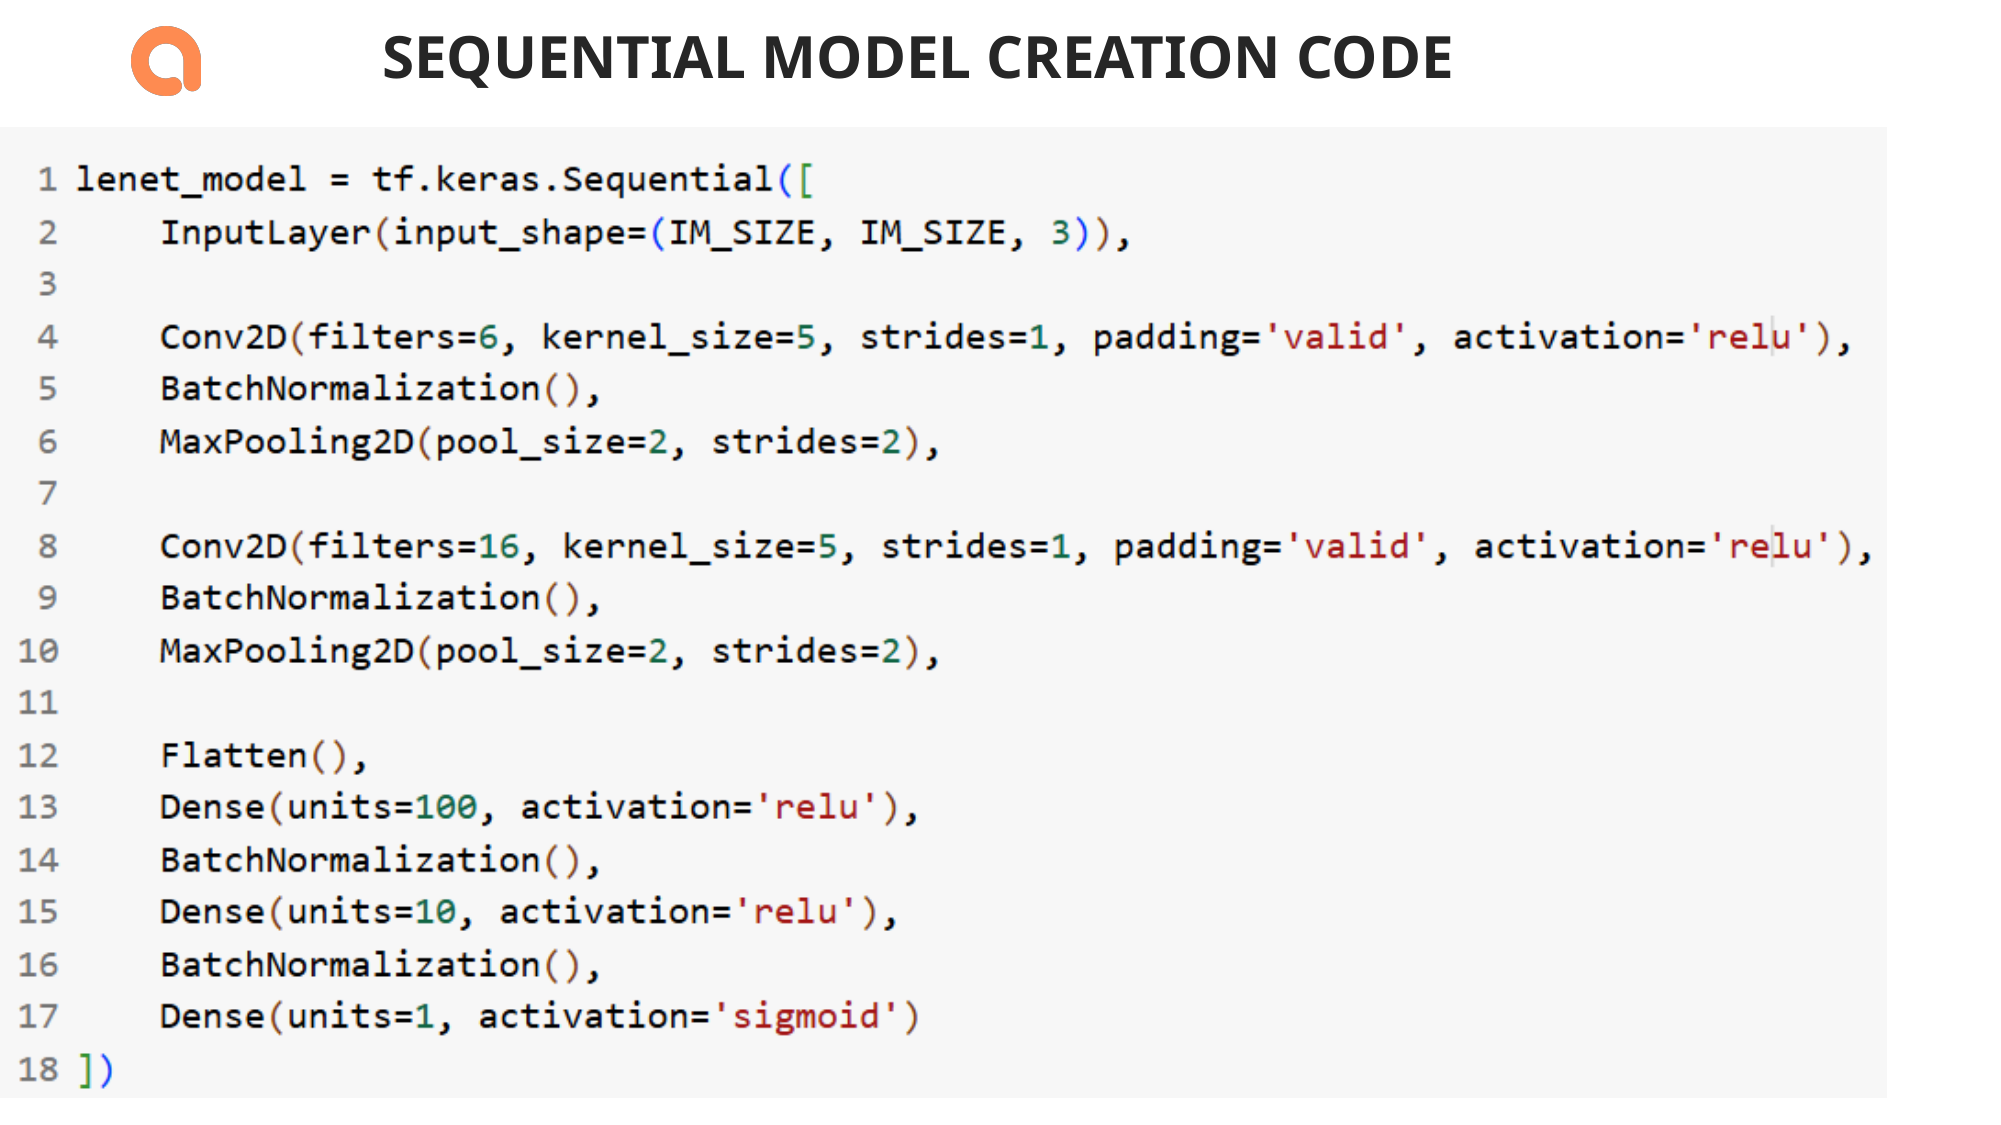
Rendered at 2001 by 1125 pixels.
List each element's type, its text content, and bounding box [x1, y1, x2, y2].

text_box Sequential Model Creation Code [367, 13, 1690, 98]
picture [0, 126, 1887, 1098]
picture [131, 26, 201, 96]
